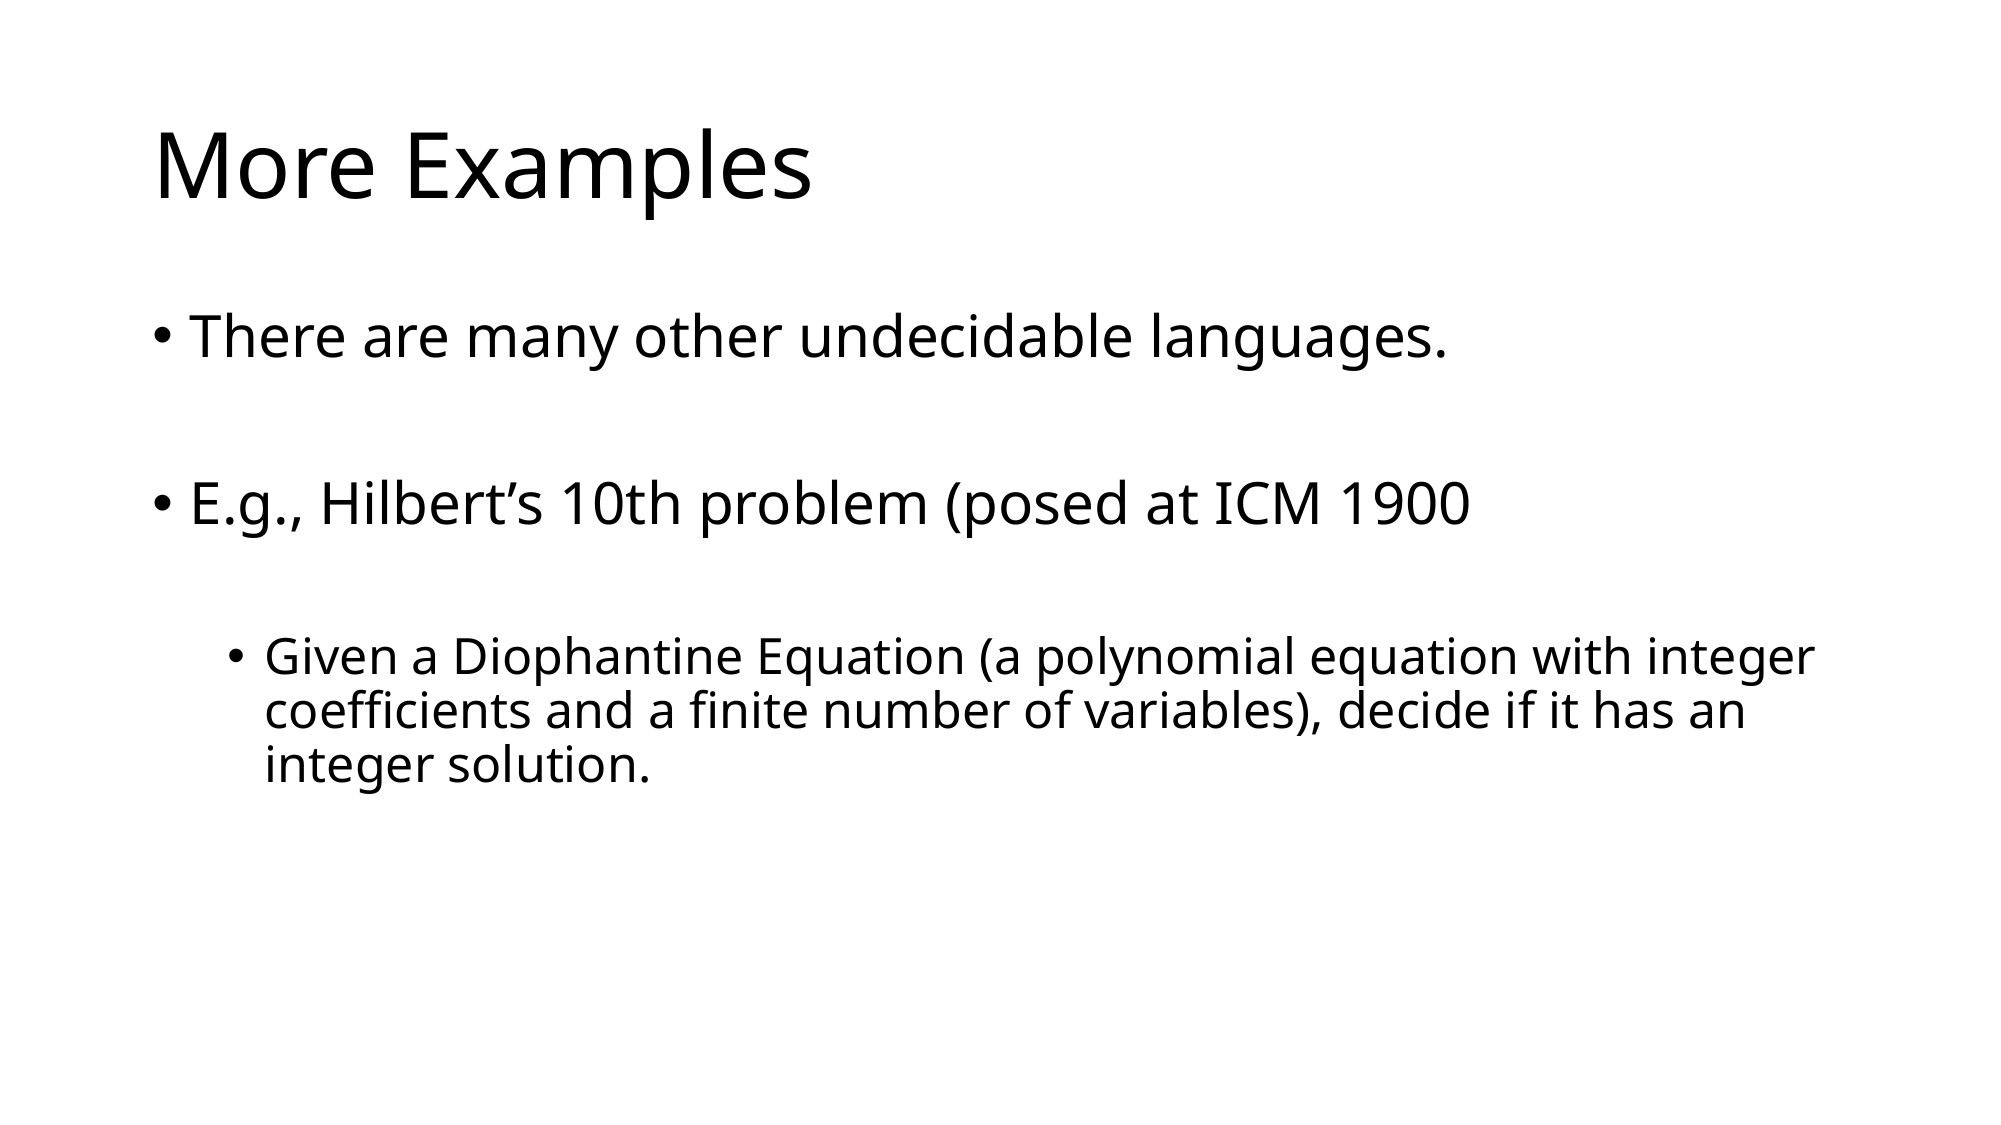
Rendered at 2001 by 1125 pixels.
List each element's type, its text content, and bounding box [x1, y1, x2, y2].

list There are many other undecidable languages. E.g., Hilbert’s 10th problem (posed at ICM 1900 Given a Diophantine Equation (a polynomial equation with integer coefficients and a finite number of variables), decide if it has an integer solution. [137, 299, 1863, 1014]
title More Examples [137, 59, 1863, 278]
